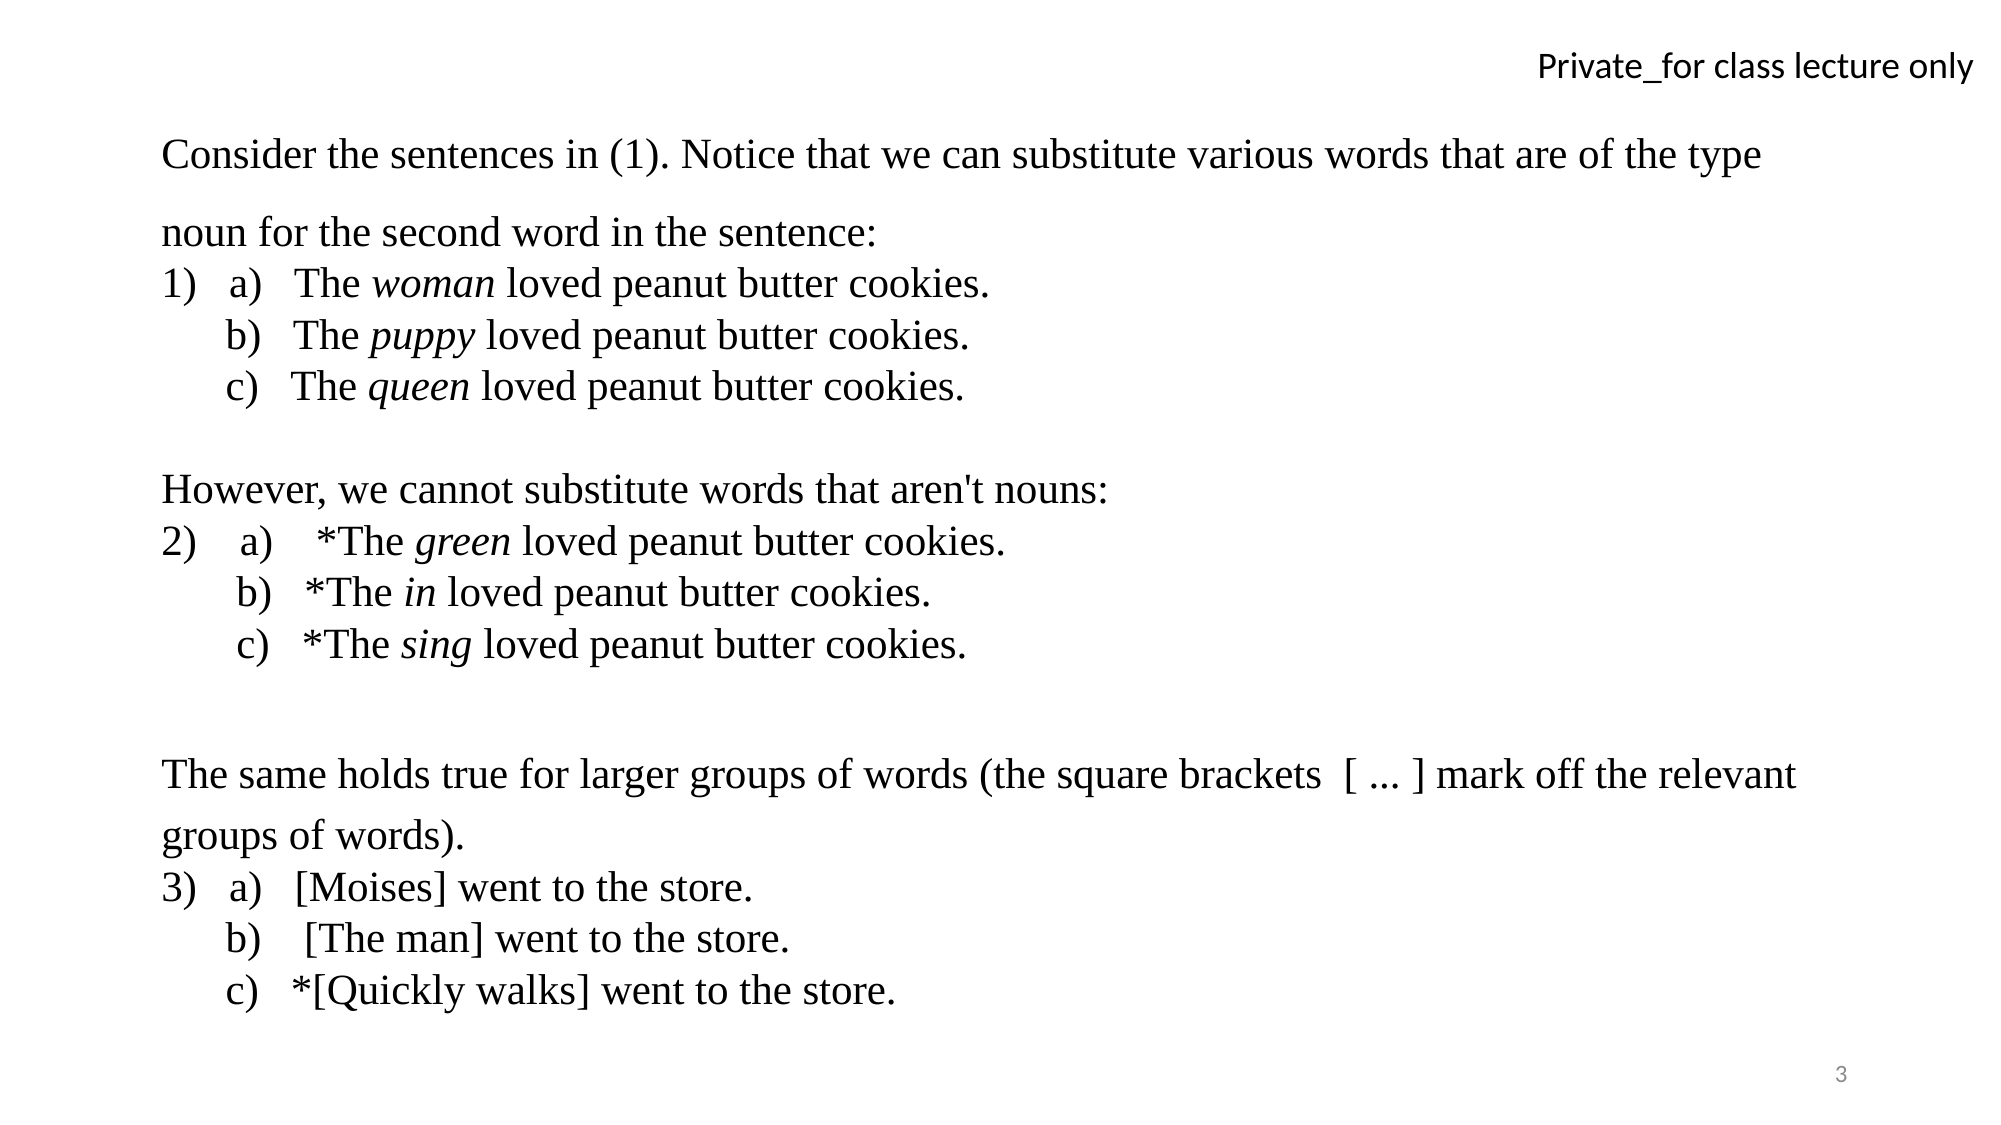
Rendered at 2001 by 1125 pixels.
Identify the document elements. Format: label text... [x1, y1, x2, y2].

subtitle Consider the sentences in (1). Notice that we can substitute various words that are of the type noun for the second word in the sentence: 1) a) The woman loved peanut butter cookies. b) The puppy loved peanut butter cookies. c) The queen loved peanut butter cookies. However, we cannot substitute words that aren't nouns: 2) a) *The green loved peanut butter cookies. b) *The in loved peanut butter cookies. c) *The sing loved peanut butter cookies. The same holds true for larger groups of words (the square brackets [ ... ] mark off the relevant groups of words). 3) a) [Moises] went to the store. b) [The man] went to the store. c) *[Quickly walks] went to the store. [146, 92, 1964, 1027]
slide_number 3 [1412, 1042, 1863, 1103]
